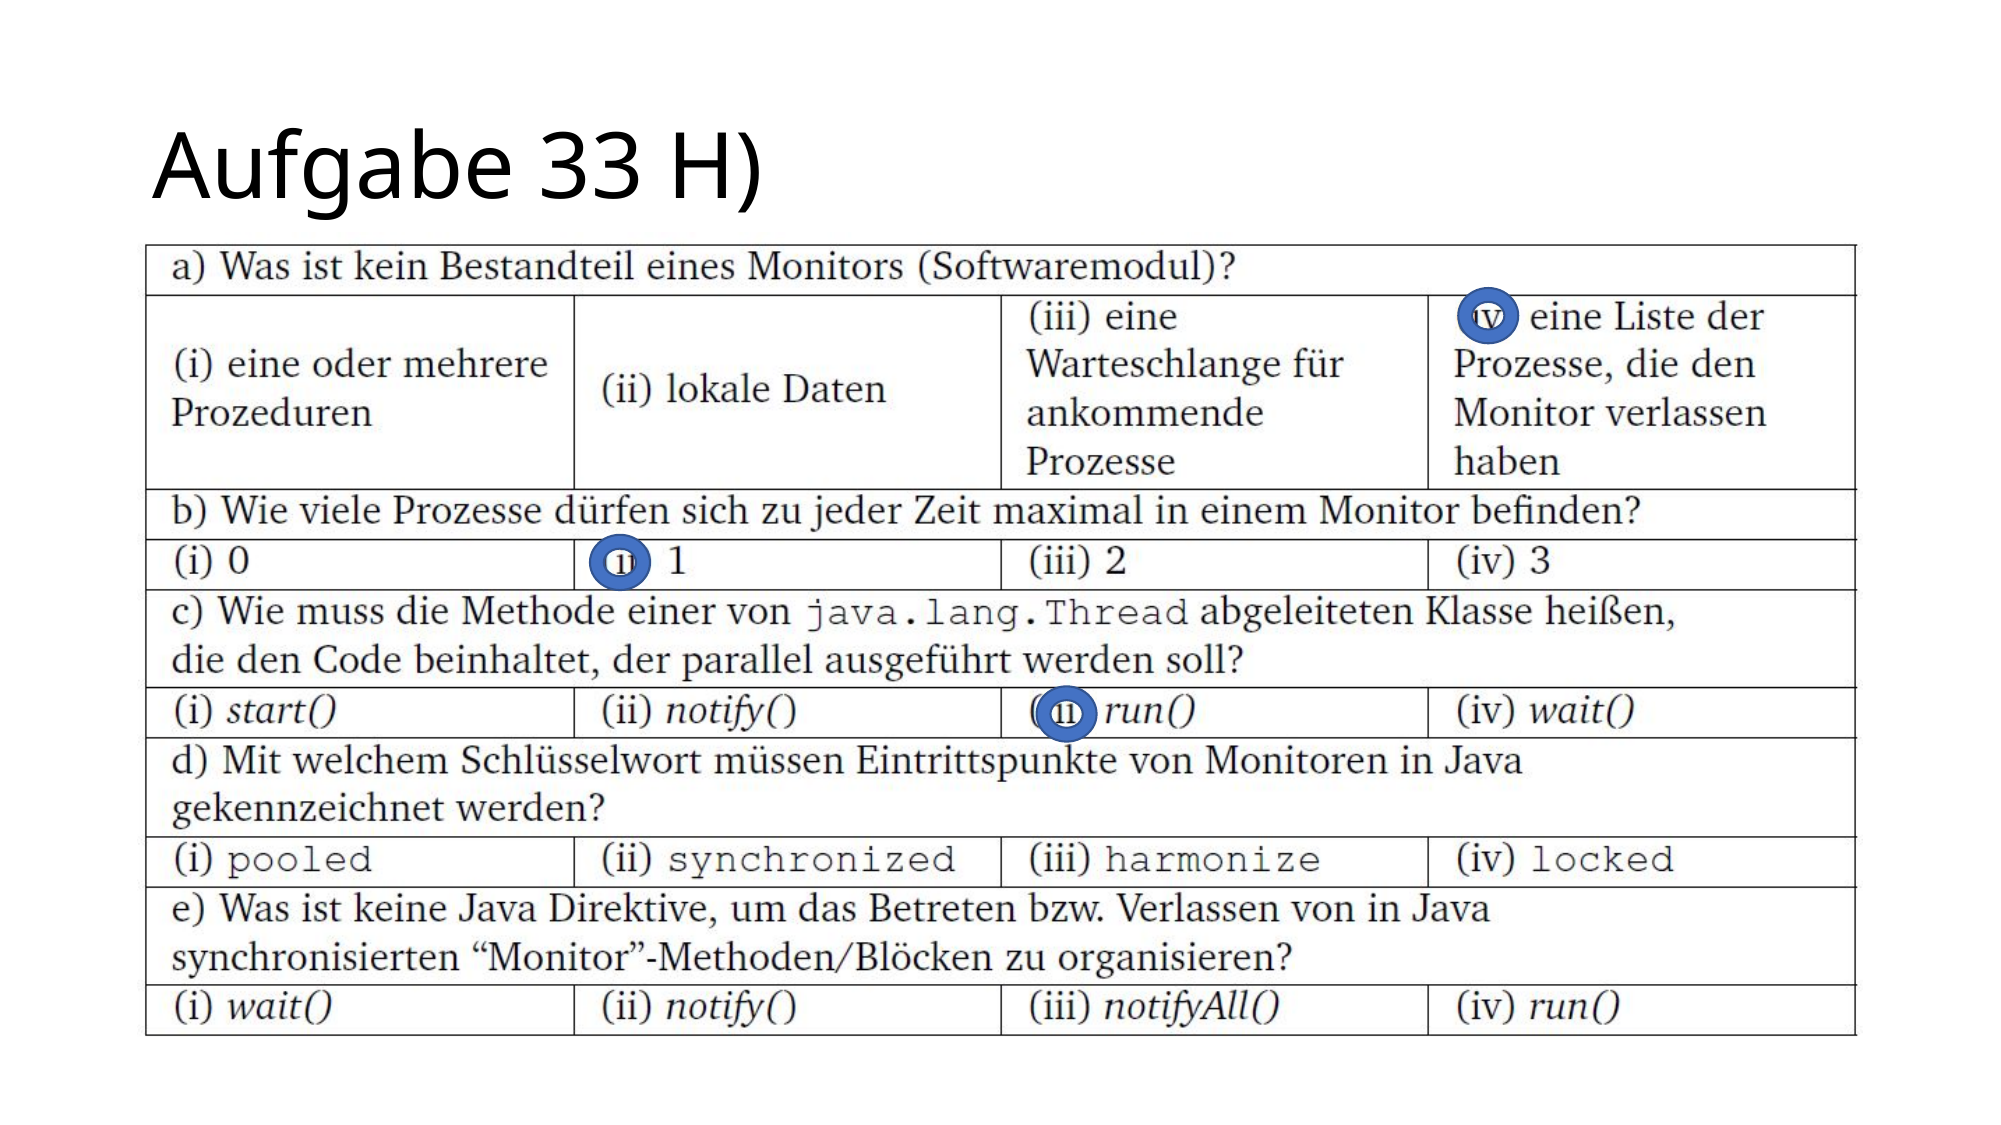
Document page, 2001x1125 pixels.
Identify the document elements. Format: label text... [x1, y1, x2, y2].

picture [137, 232, 1863, 1050]
title Aufgabe 33 H) [137, 59, 1863, 232]
